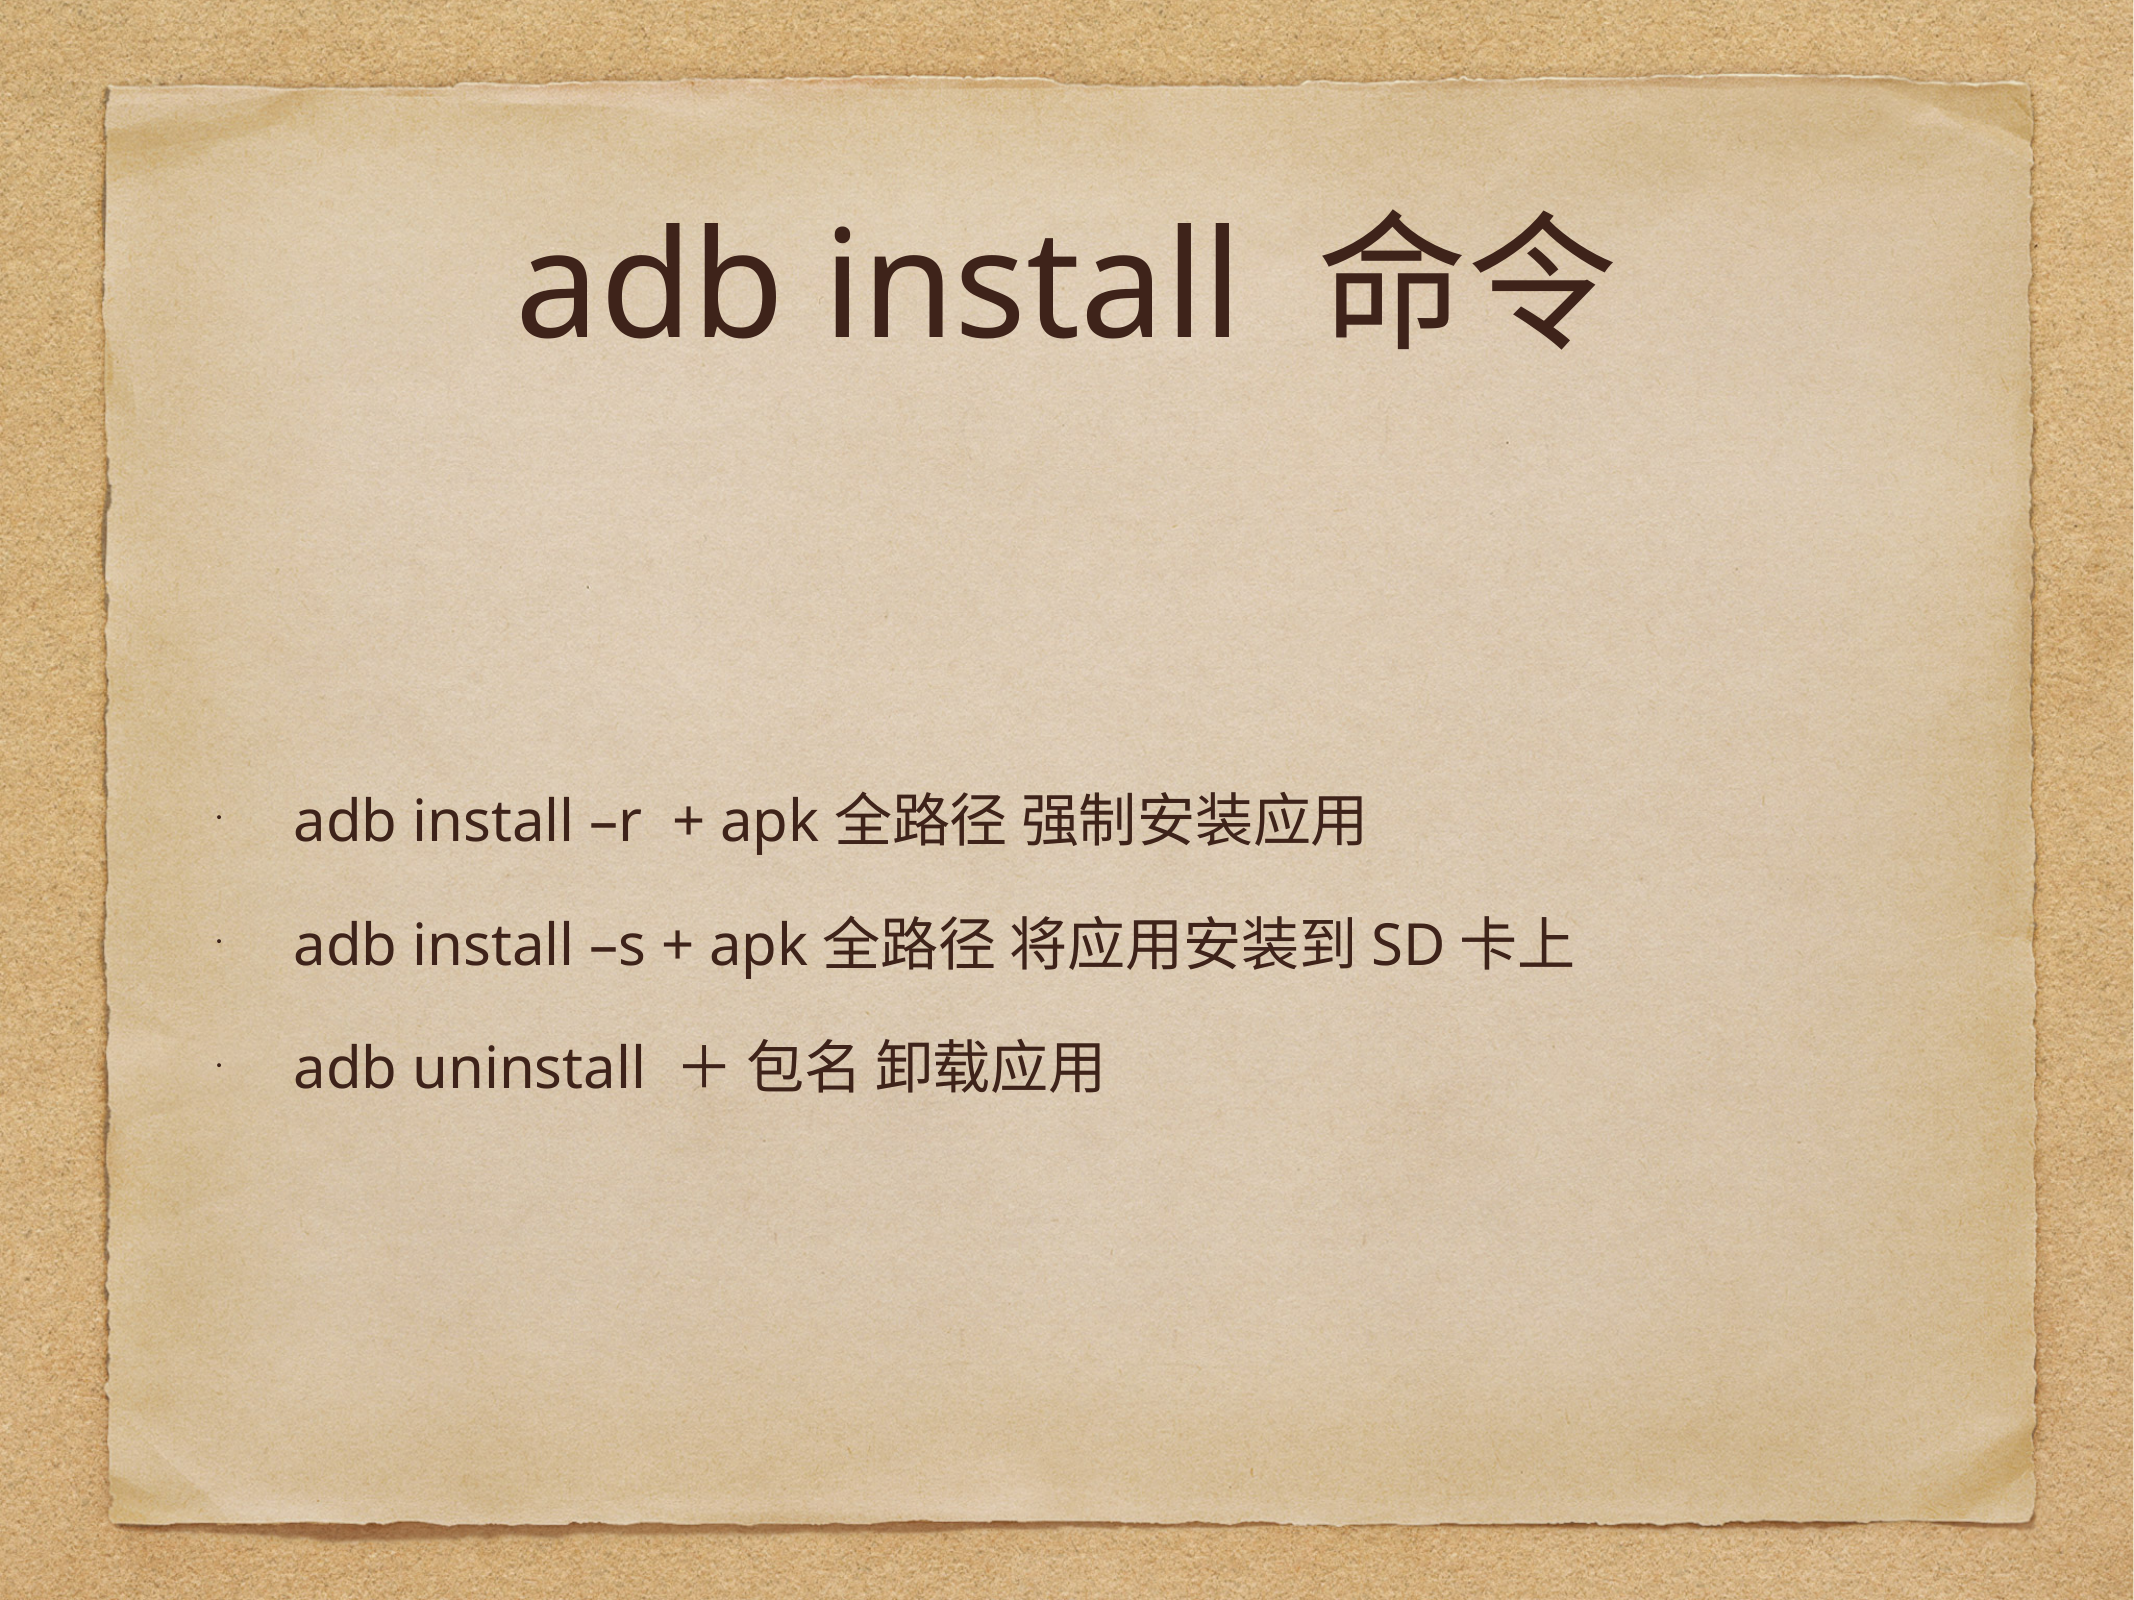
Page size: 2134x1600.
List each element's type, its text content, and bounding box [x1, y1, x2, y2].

list adb install –r + apk全路径 强制安装应用 adb install –s + apk全路径 将应用安装到SD卡上 adb uninstall ＋ 包名 卸载应用 [207, 461, 1926, 1422]
title adb install 命令 [207, 103, 1926, 451]
picture [0, 0, 2134, 1600]
